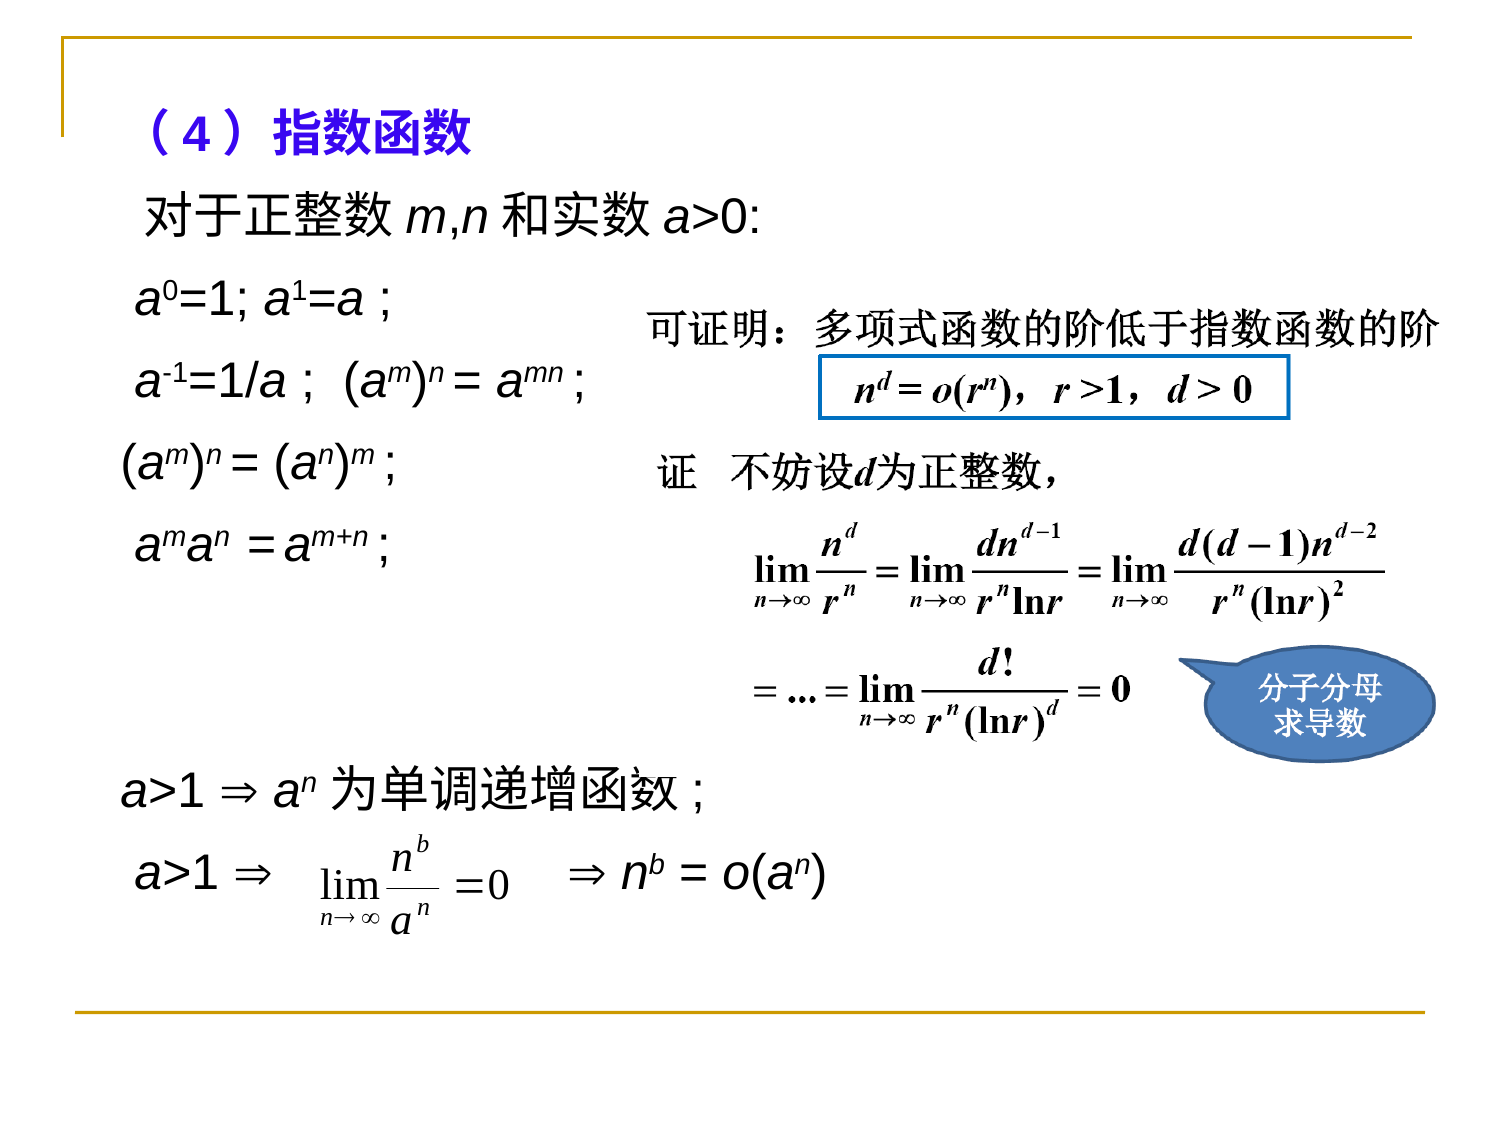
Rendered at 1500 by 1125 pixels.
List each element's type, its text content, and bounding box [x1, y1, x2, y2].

picture [639, 296, 1454, 778]
list （4）指数函数 对于正整数m,n和实数a>0: a0=1; a1=a ; a-1=1/a ; (am)n = amn ; (am)n = (an)m ; aman = am+n ; a>1  an为单调递增函数; a>1   nb = o(an) [105, 82, 1407, 528]
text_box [312, 822, 519, 944]
list （4）指数函数 对于正整数m,n和实数a>0: a0=1; a1=a ; a-1=1/a ; (am)n = amn ; (am)n = (an)m ; aman = am+n ; a>1  an为单调递增函数; a>1   nb = o(an) [105, 529, 1407, 992]
